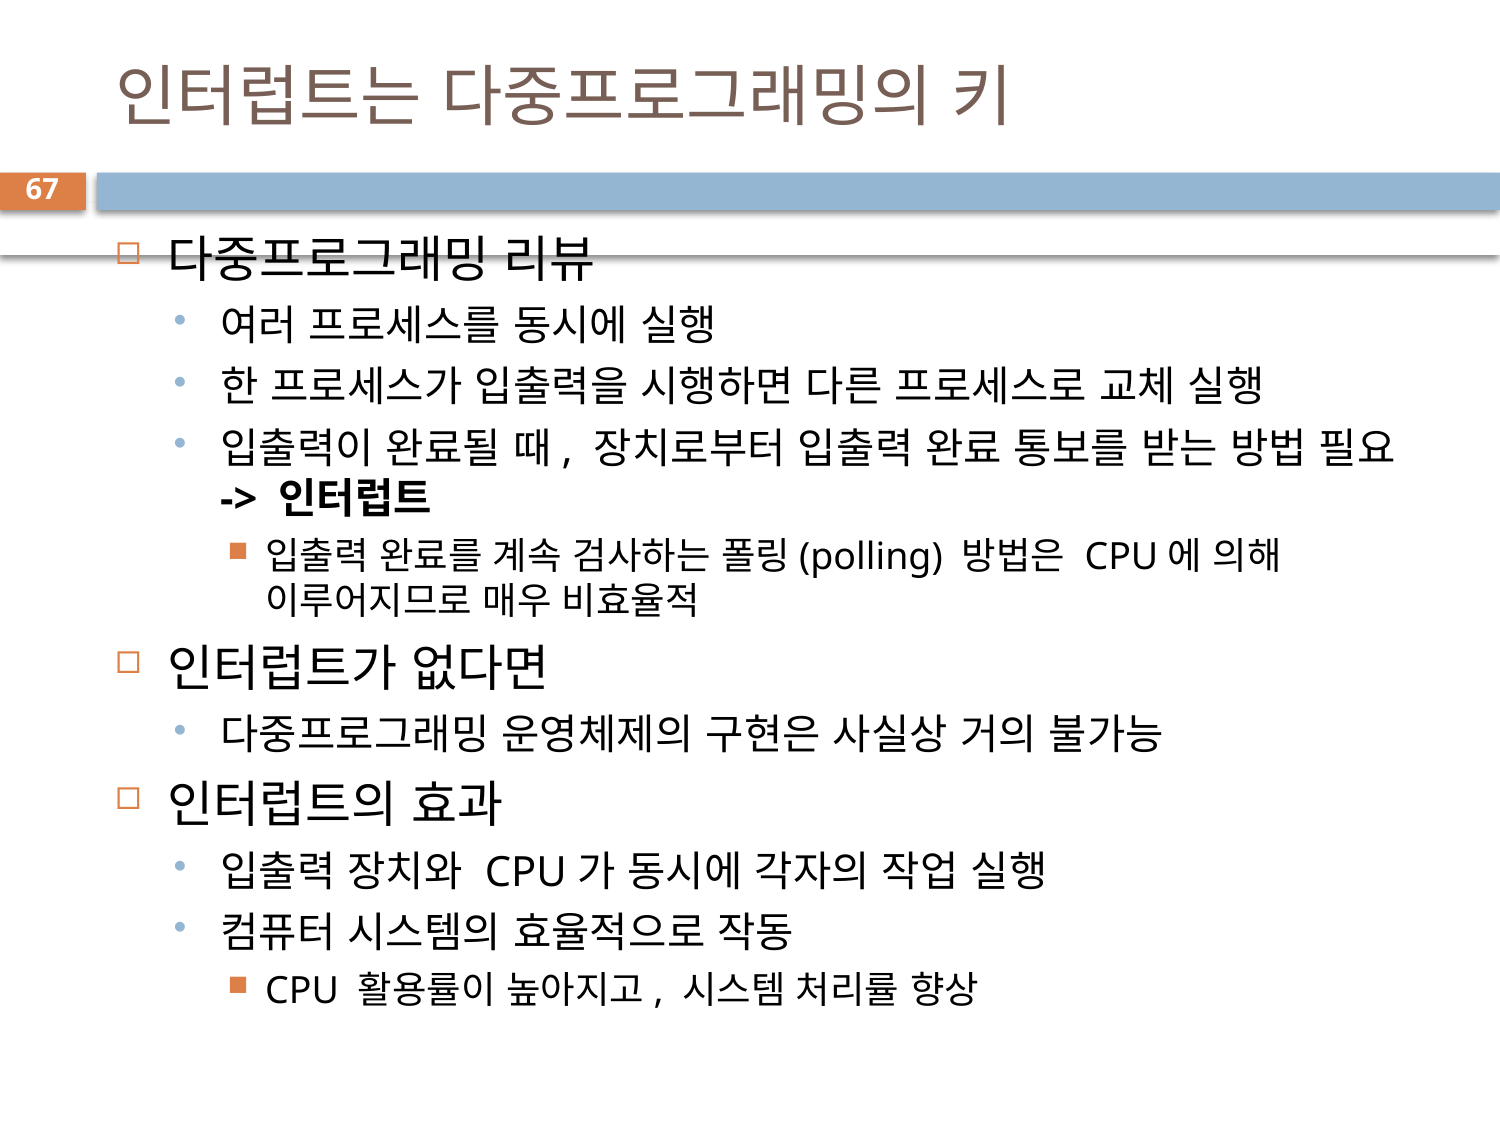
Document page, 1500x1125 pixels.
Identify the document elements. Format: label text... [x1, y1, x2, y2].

slide_number 67 [0, 170, 87, 211]
list 다중프로그래밍 리뷰 여러 프로세스를 동시에 실행 한 프로세스가 입출력을 시행하면 다른 프로세스로 교체 실행 입출력이 완료될 때, 장치로부터 입출력 완료 통보를 받는 방법 필요 -> 인터럽트 입출력 완료를 계속 검사하는 폴링(polling) 방법은 CPU에 의해 이루어지므로 매우 비효율적 인터럽트가 없다면 다중프로그래밍 운영체제의 구현은 사실상 거의 불가능 인터럽트의 효과 입출력 장치와 CPU가 동시에 각자의 작업 실행 컴퓨터 시스템의 효율적으로 작동 CPU 활용률이 높아지고, 시스템 처리률 향상 [100, 219, 1438, 1047]
title 인터럽트는 다중프로그래밍의 키 [100, 37, 1438, 149]
